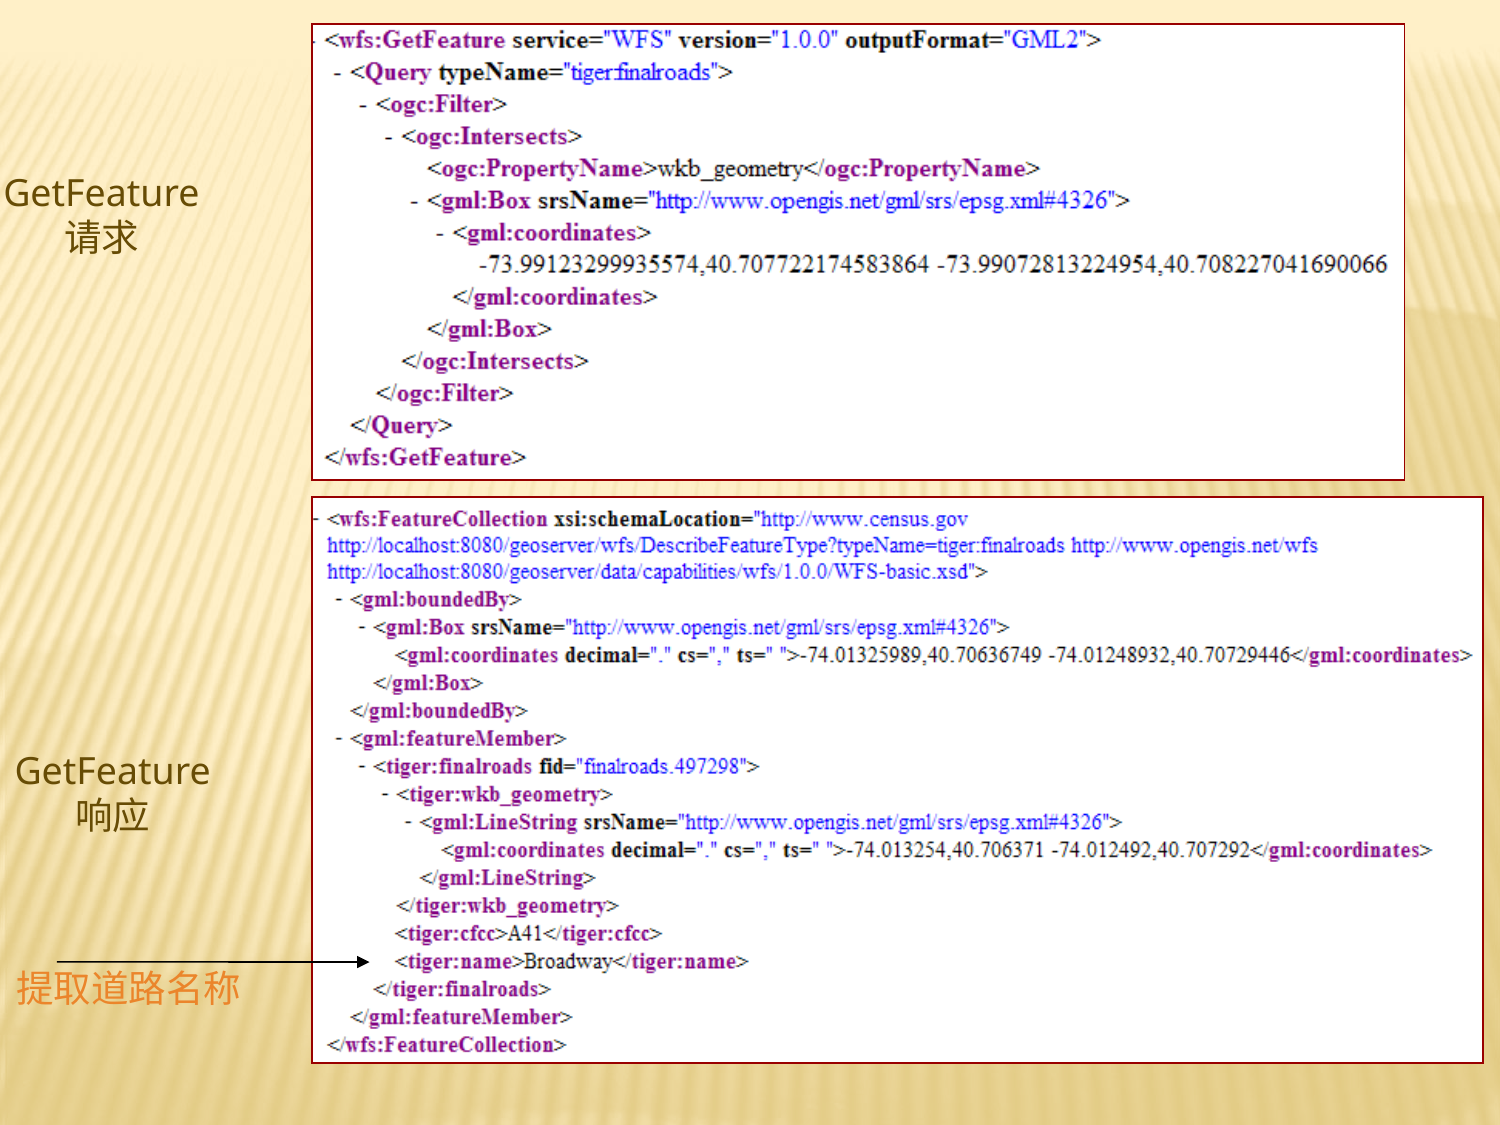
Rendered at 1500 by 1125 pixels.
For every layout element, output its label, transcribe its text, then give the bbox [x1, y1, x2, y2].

text_box GetFeature 请求 [0, 161, 215, 267]
text_box 提取道路名称 [1, 957, 257, 1018]
picture [312, 24, 1405, 480]
picture [312, 497, 1483, 1063]
text_box GetFeature 响应 [0, 739, 226, 845]
